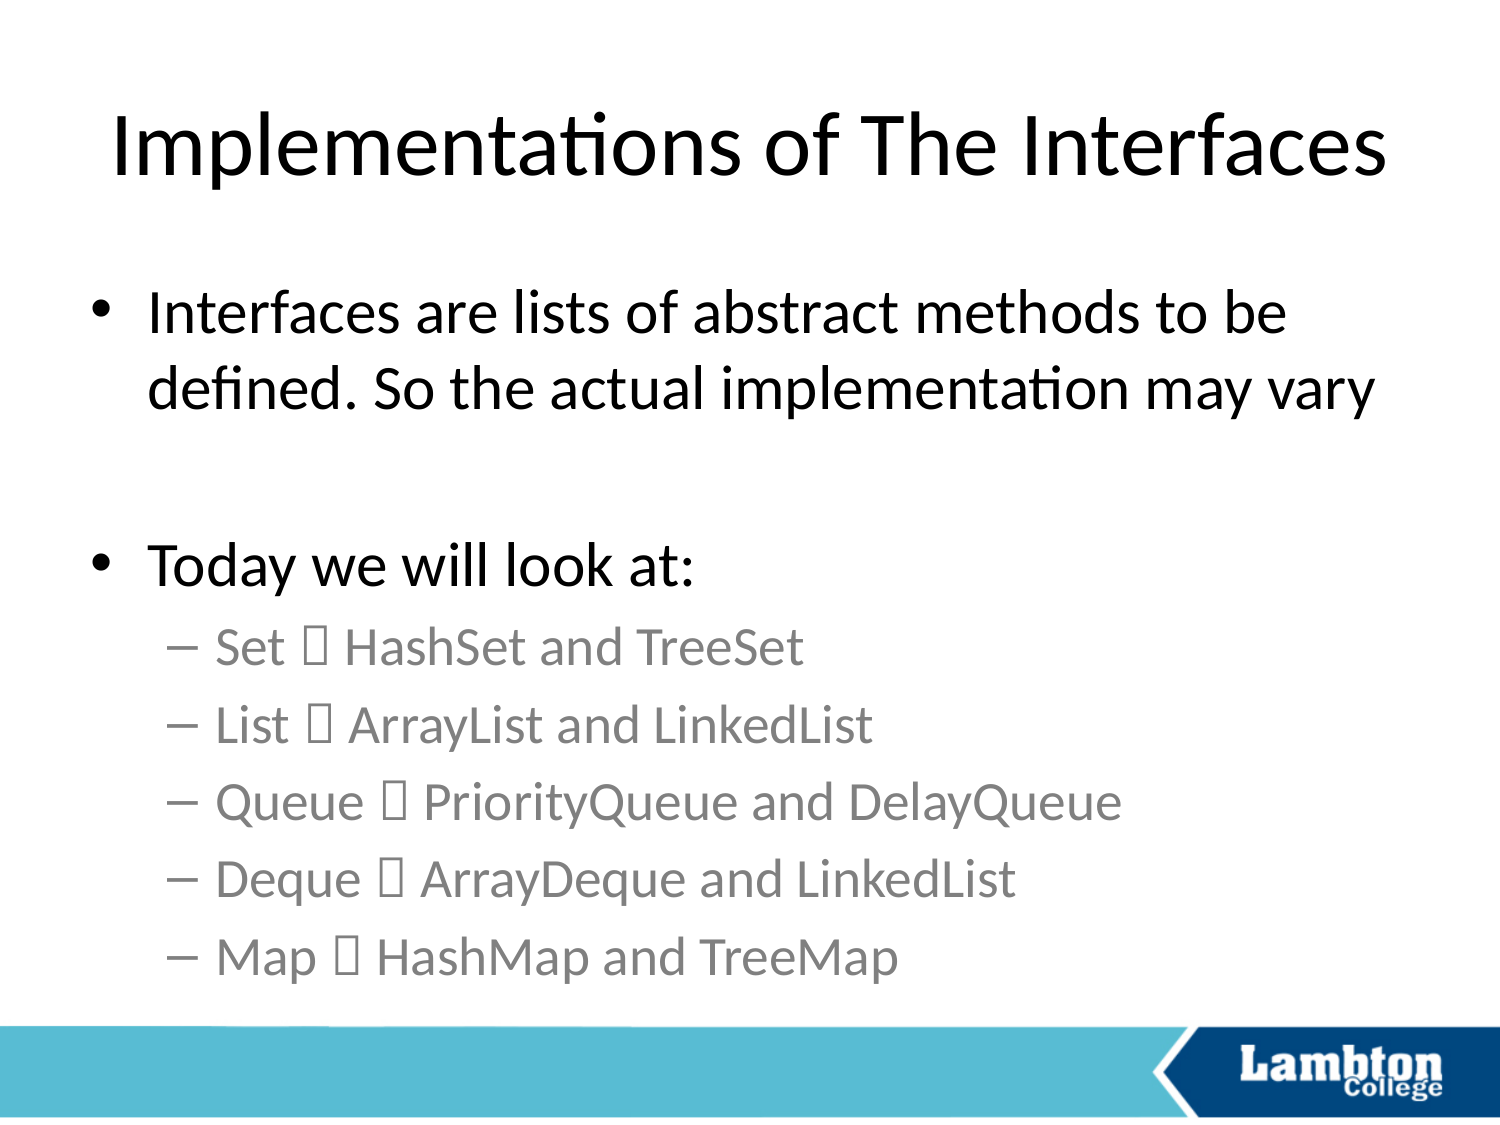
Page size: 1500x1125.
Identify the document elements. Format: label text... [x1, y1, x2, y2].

picture [0, 0, 1500, 1125]
title Implementations of The Interfaces [75, 45, 1425, 233]
list Interfaces are lists of abstract methods to be defined. So the actual implementation may vary Today we will look at: Set  HashSet and TreeSet List  ArrayList and LinkedList Queue  PriorityQueue and DelayQueue Deque  ArrayDeque and LinkedList Map  HashMap and TreeMap [75, 262, 1425, 1005]
